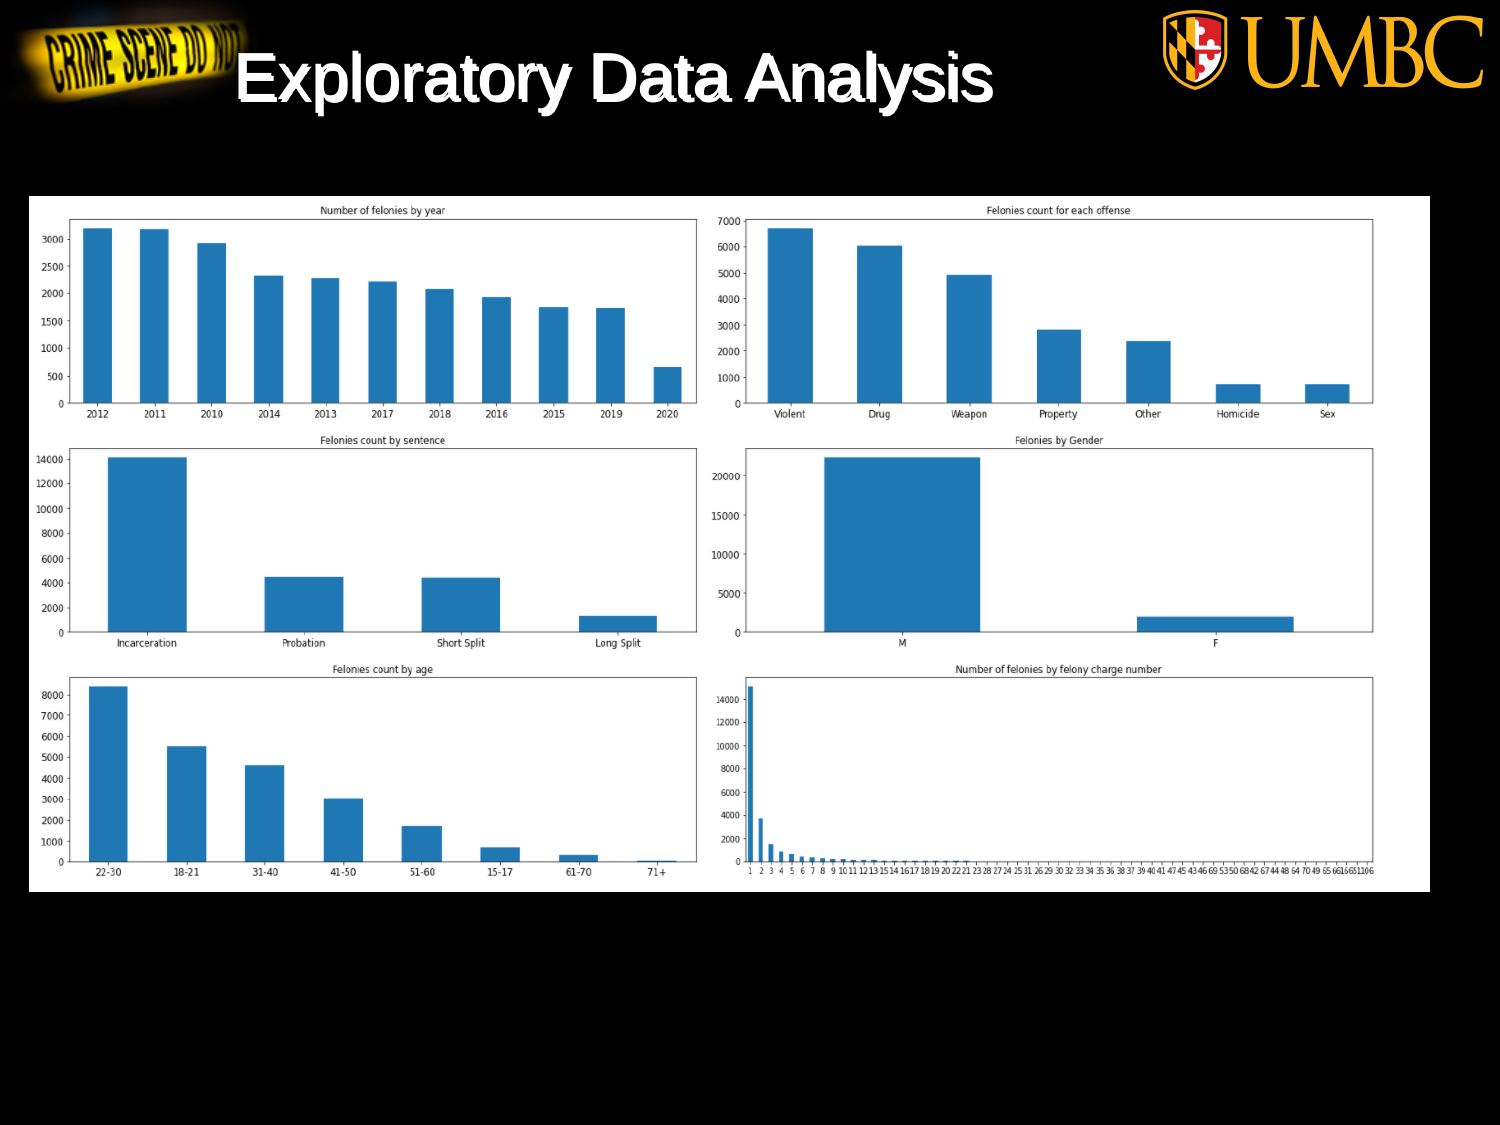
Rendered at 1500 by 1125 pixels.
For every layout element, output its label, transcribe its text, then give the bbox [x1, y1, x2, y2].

title Exploratory Data Analysis [218, 30, 1377, 115]
picture [0, 0, 1500, 1125]
